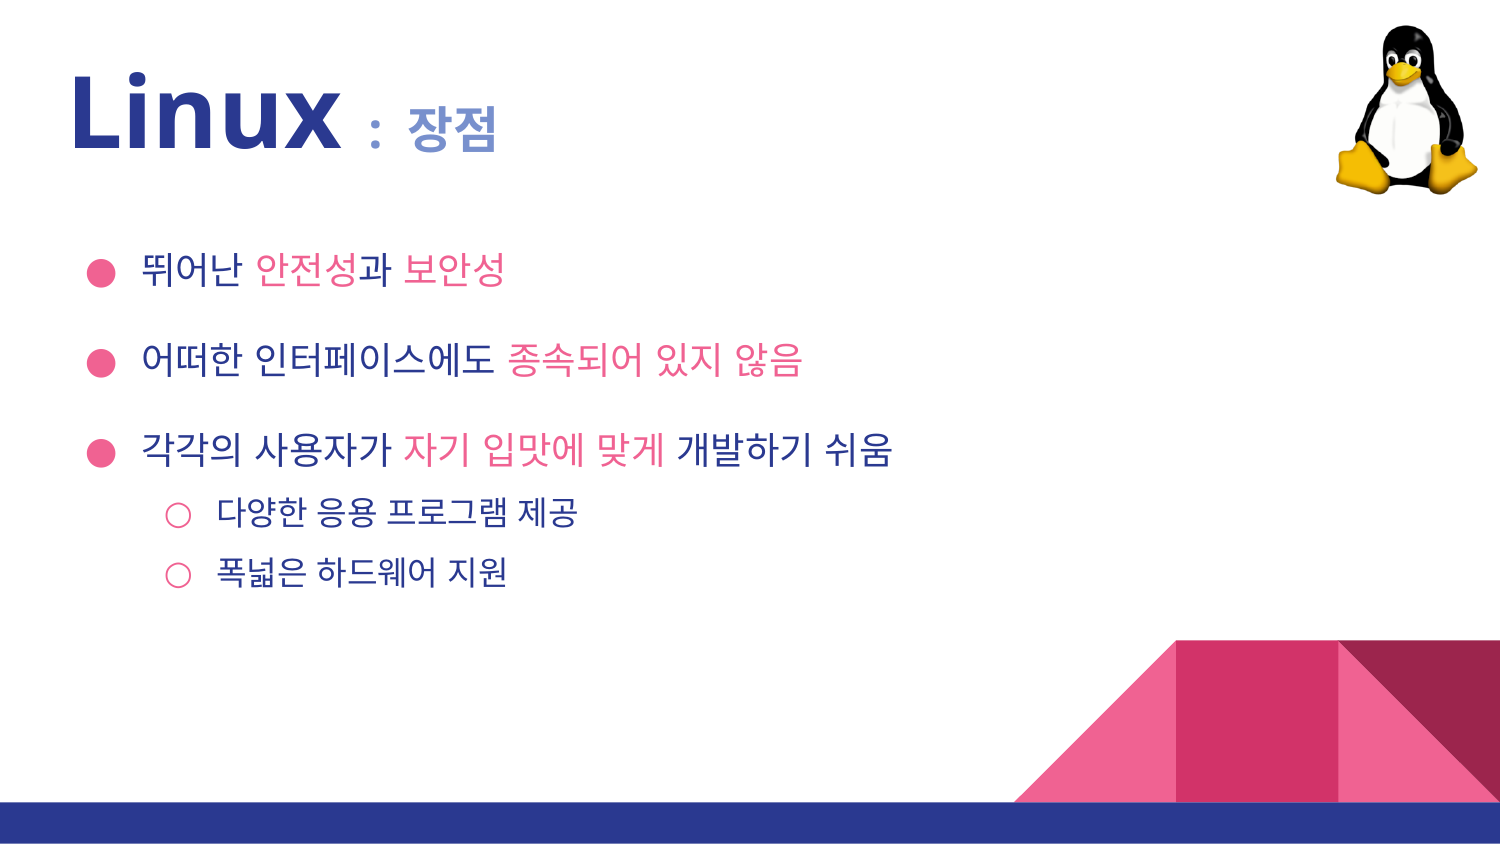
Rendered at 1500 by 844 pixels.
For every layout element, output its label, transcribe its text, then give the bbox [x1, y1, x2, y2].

picture [1325, 14, 1486, 203]
title Linux : 장점 [51, 49, 664, 167]
list 뛰어난 안전성과 보안성 어떠한 인터페이스에도 종속되어 있지 않음 각각의 사용자가 자기 입맛에 맞게 개발하기 쉬움 다양한 응용 프로그램 제공 폭넓은 하드웨어 지원 [51, 187, 1467, 613]
